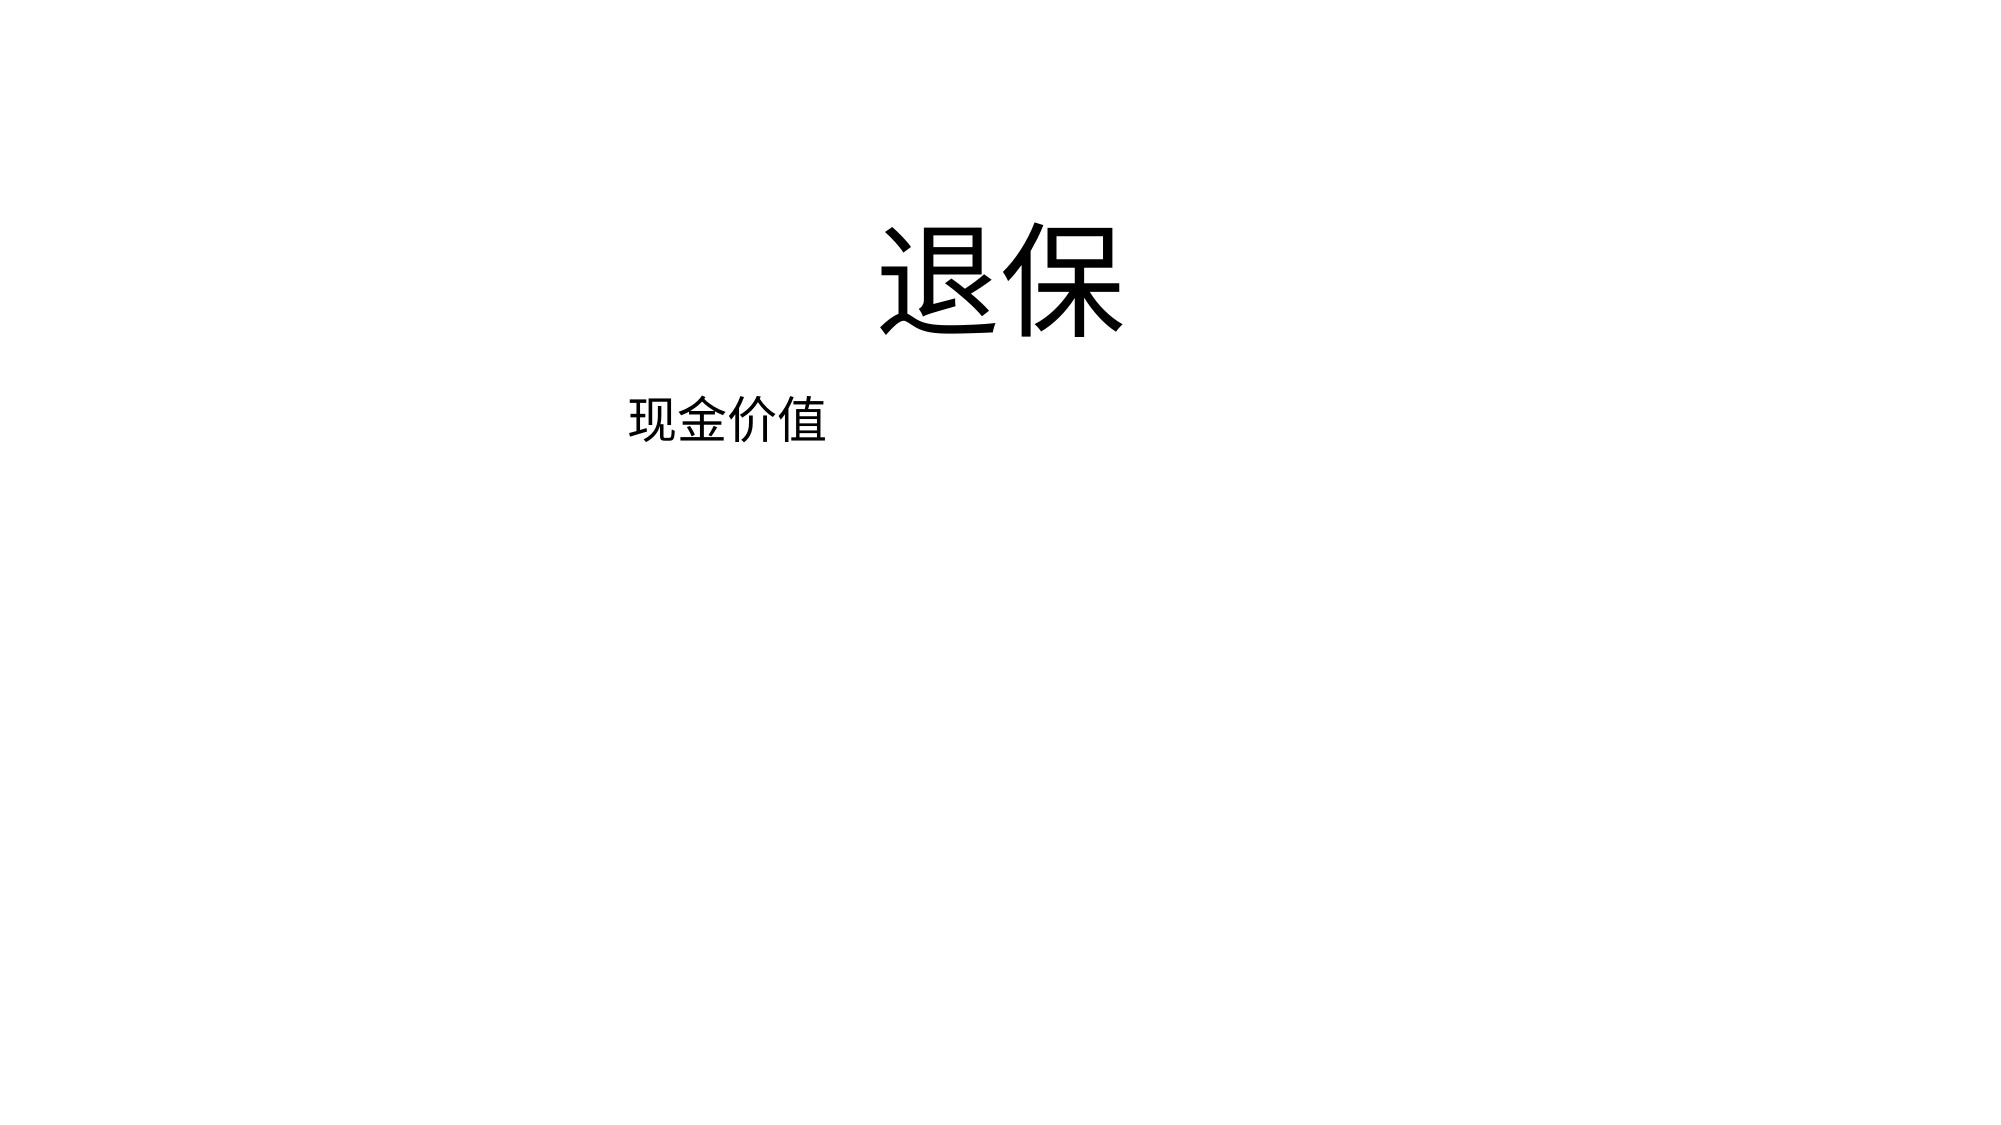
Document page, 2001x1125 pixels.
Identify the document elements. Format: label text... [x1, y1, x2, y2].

title 退保 [249, 184, 1750, 363]
text_box 现金价值 [612, 380, 905, 456]
